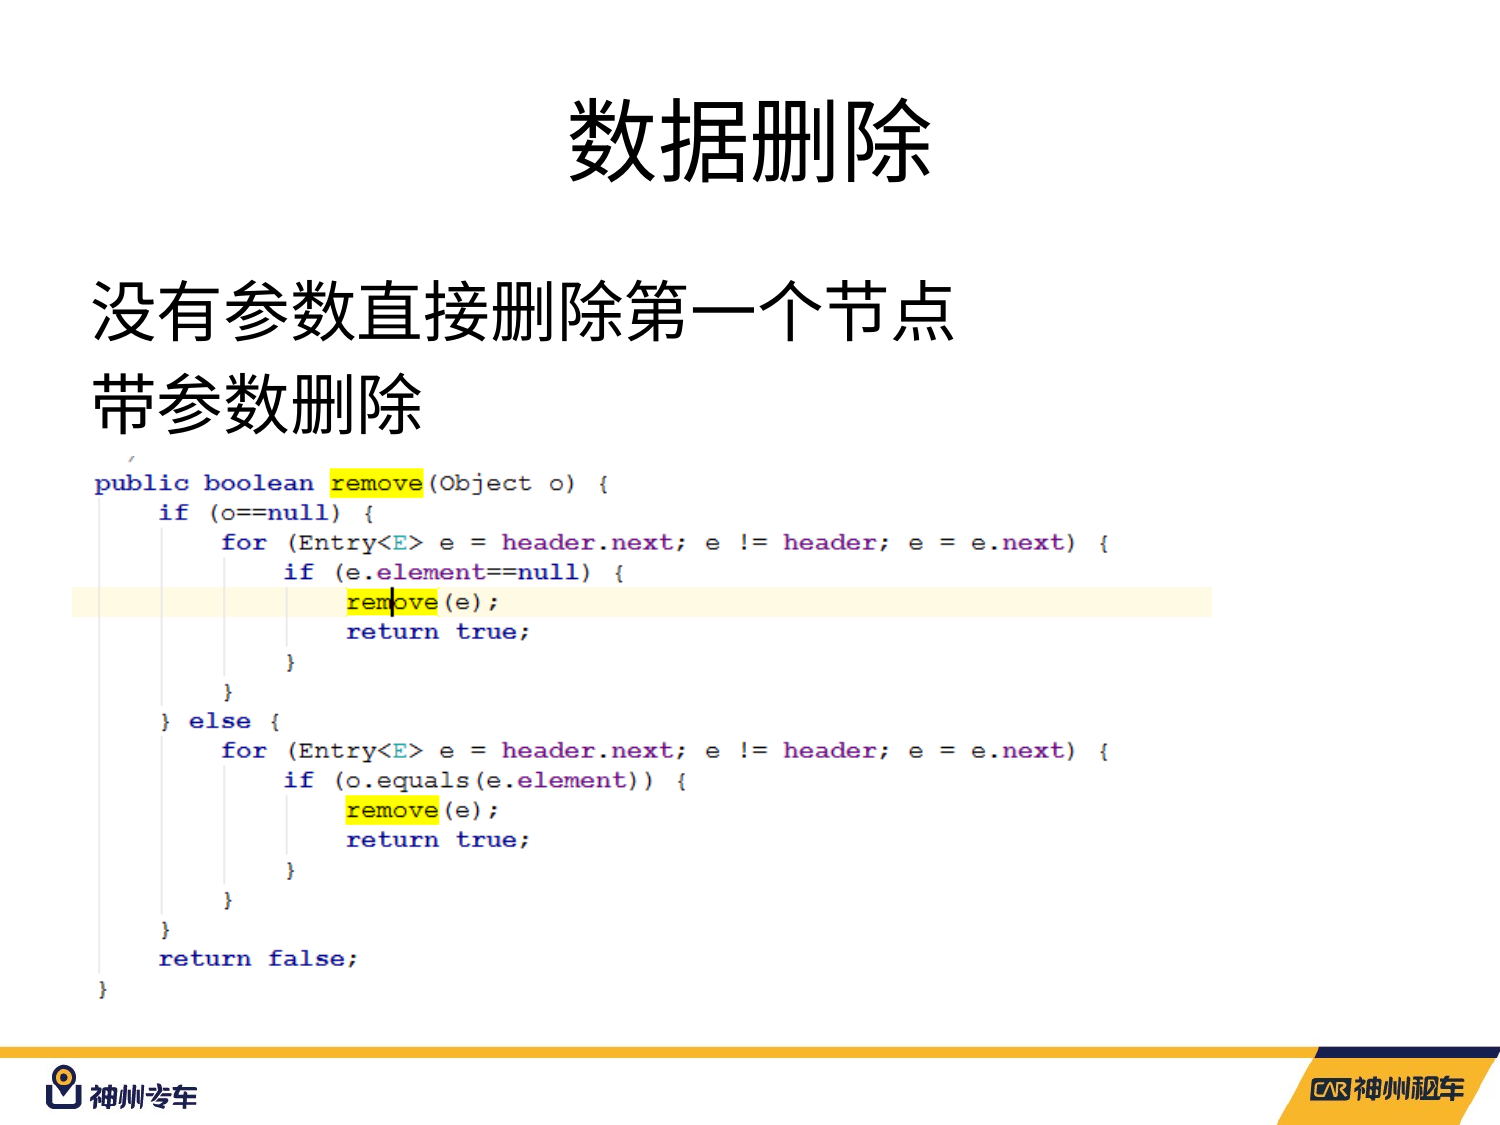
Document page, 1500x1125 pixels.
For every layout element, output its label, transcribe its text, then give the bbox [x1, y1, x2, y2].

picture [0, 0, 1500, 1125]
title 数据删除 [75, 45, 1425, 233]
list 没有参数直接删除第一个节点 带参数删除 [75, 262, 1425, 1005]
